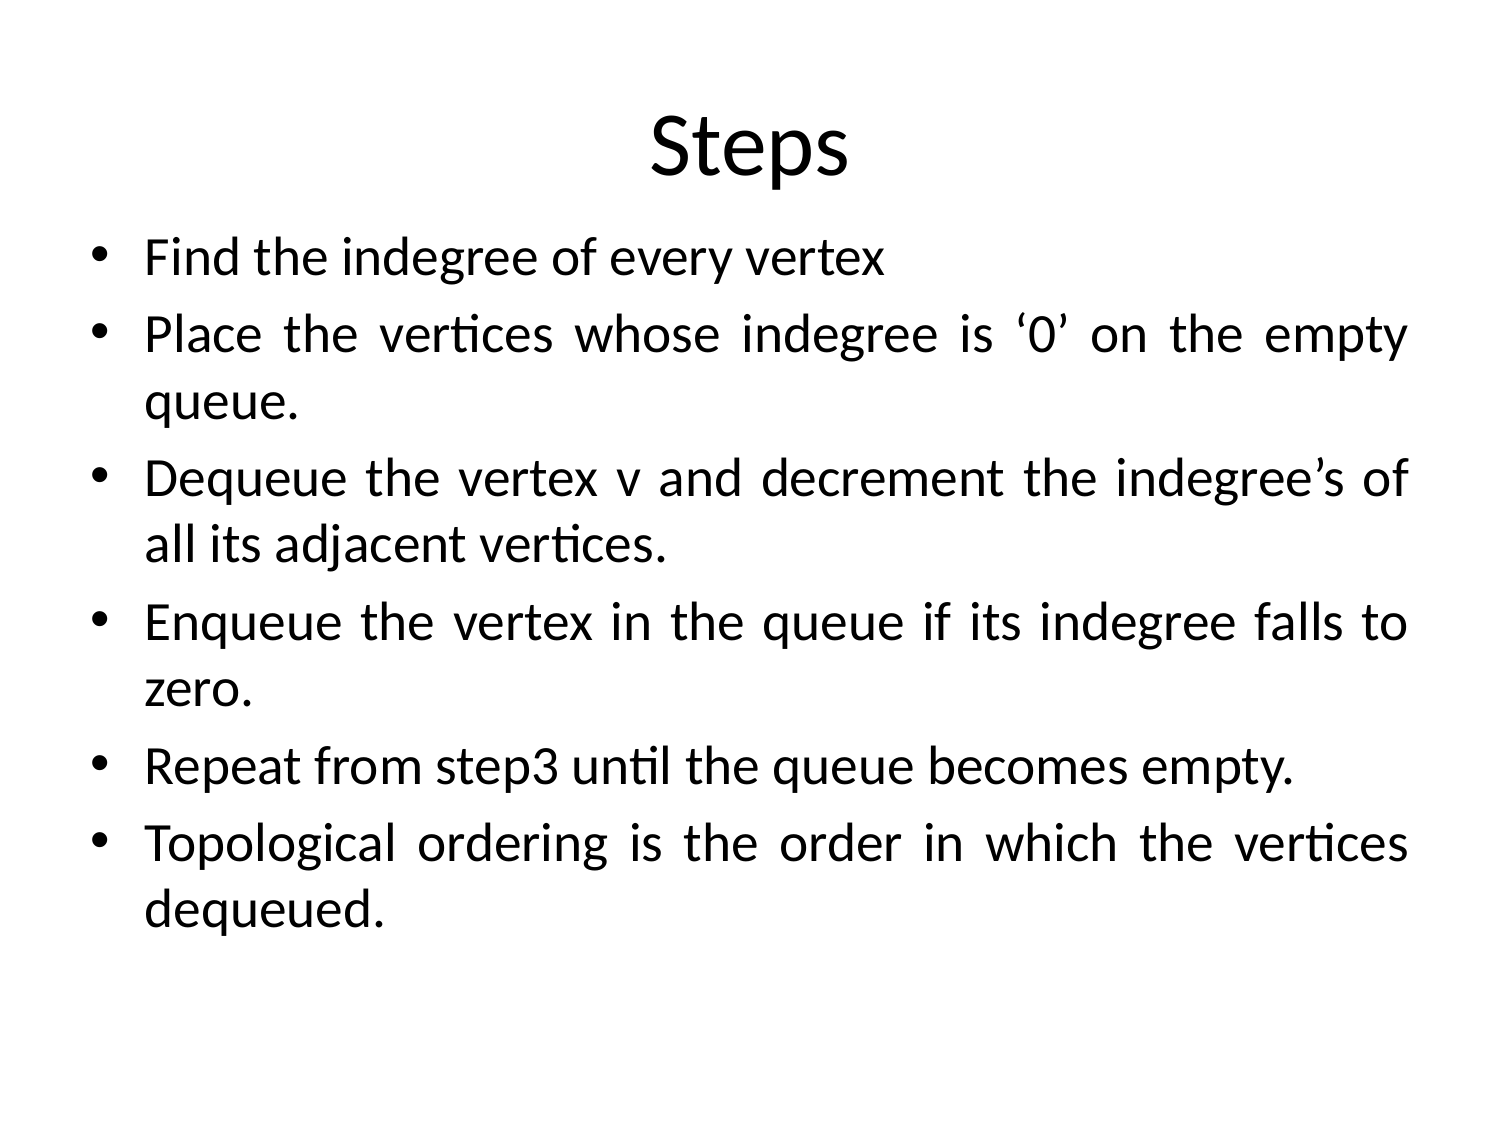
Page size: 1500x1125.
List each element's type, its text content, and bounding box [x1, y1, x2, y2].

list Find the indegree of every vertex Place the vertices whose indegree is ‘0’ on the empty queue. Dequeue the vertex v and decrement the indegree’s of all its adjacent vertices. Enqueue the vertex in the queue if its indegree falls to zero. Repeat from step3 until the queue becomes empty. Topological ordering is the order in which the vertices dequeued. [75, 212, 1425, 955]
title Steps [75, 45, 1425, 212]
